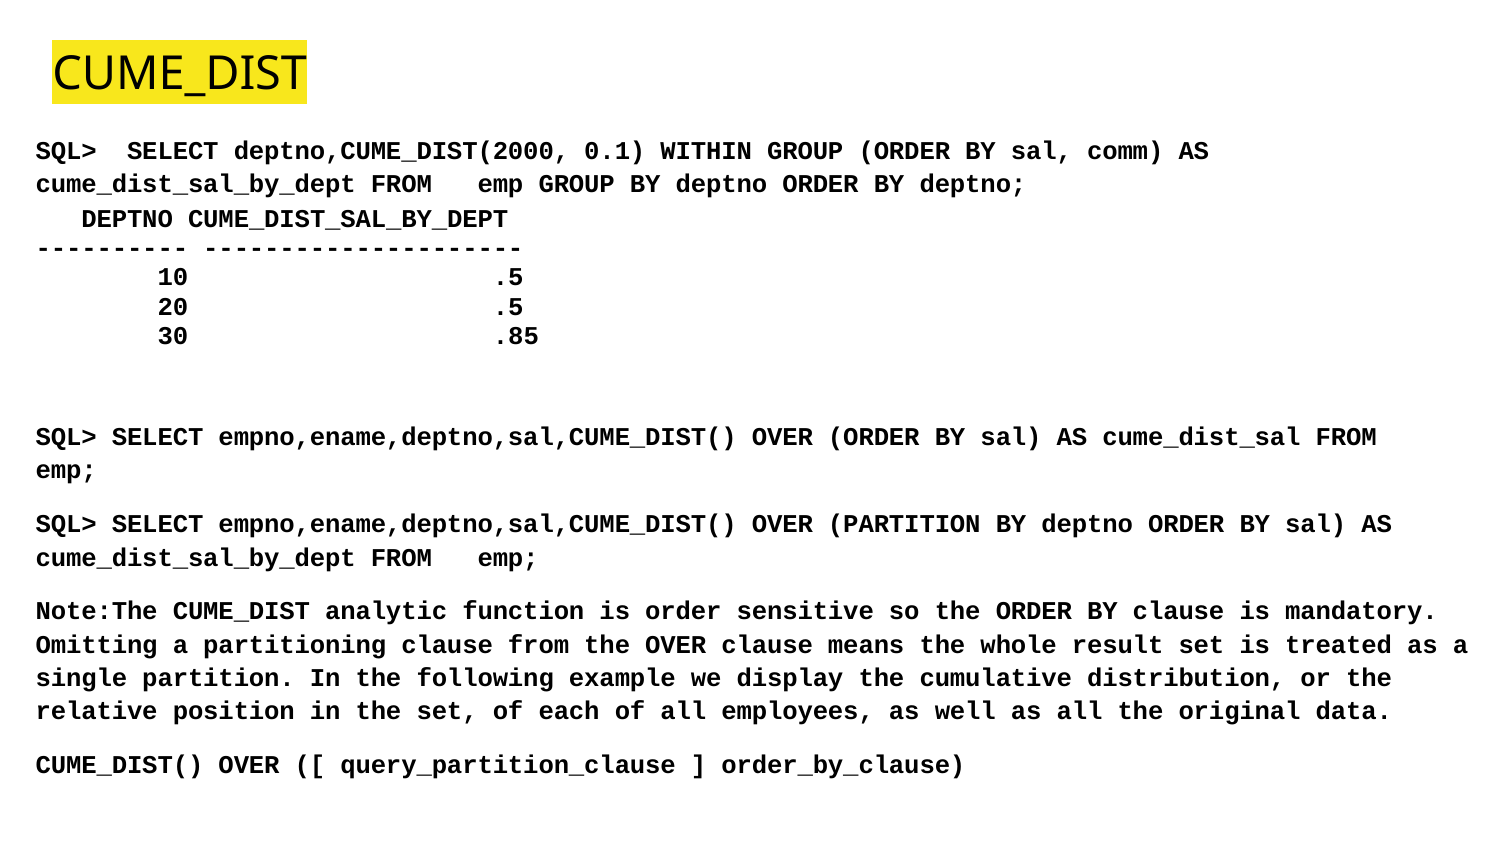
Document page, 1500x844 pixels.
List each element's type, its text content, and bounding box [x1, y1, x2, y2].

title CUME_DIST [37, 24, 1435, 118]
list SQL> SELECT deptno,CUME_DIST(2000, 0.1) WITHIN GROUP (ORDER BY sal, comm) AS cume_dist_sal_by_dept FROM emp GROUP BY deptno ORDER BY deptno; DEPTNO CUME_DIST_SAL_BY_DEPT ---------- --------------------- 10 .5 20 .5 30 .85 SQL> SELECT empno,ename,deptno,sal,CUME_DIST() OVER (ORDER BY sal) AS cume_dist_sal FROM emp; SQL> SELECT empno,ename,deptno,sal,CUME_DIST() OVER (PARTITION BY deptno ORDER BY sal) AS cume_dist_sal_by_dept FROM emp; Note:The CUME_DIST analytic function is order sensitive so the ORDER BY clause is mandatory. Omitting a partitioning clause from the OVER clause means the whole result set is treated as a single partition. In the following example we display the cumulative distribution, or the relative position in the set, of each of all employees, as well as all the original data. CUME_DIST() OVER ([ query_partition_clause ] order_by_clause) [20, 118, 1486, 807]
